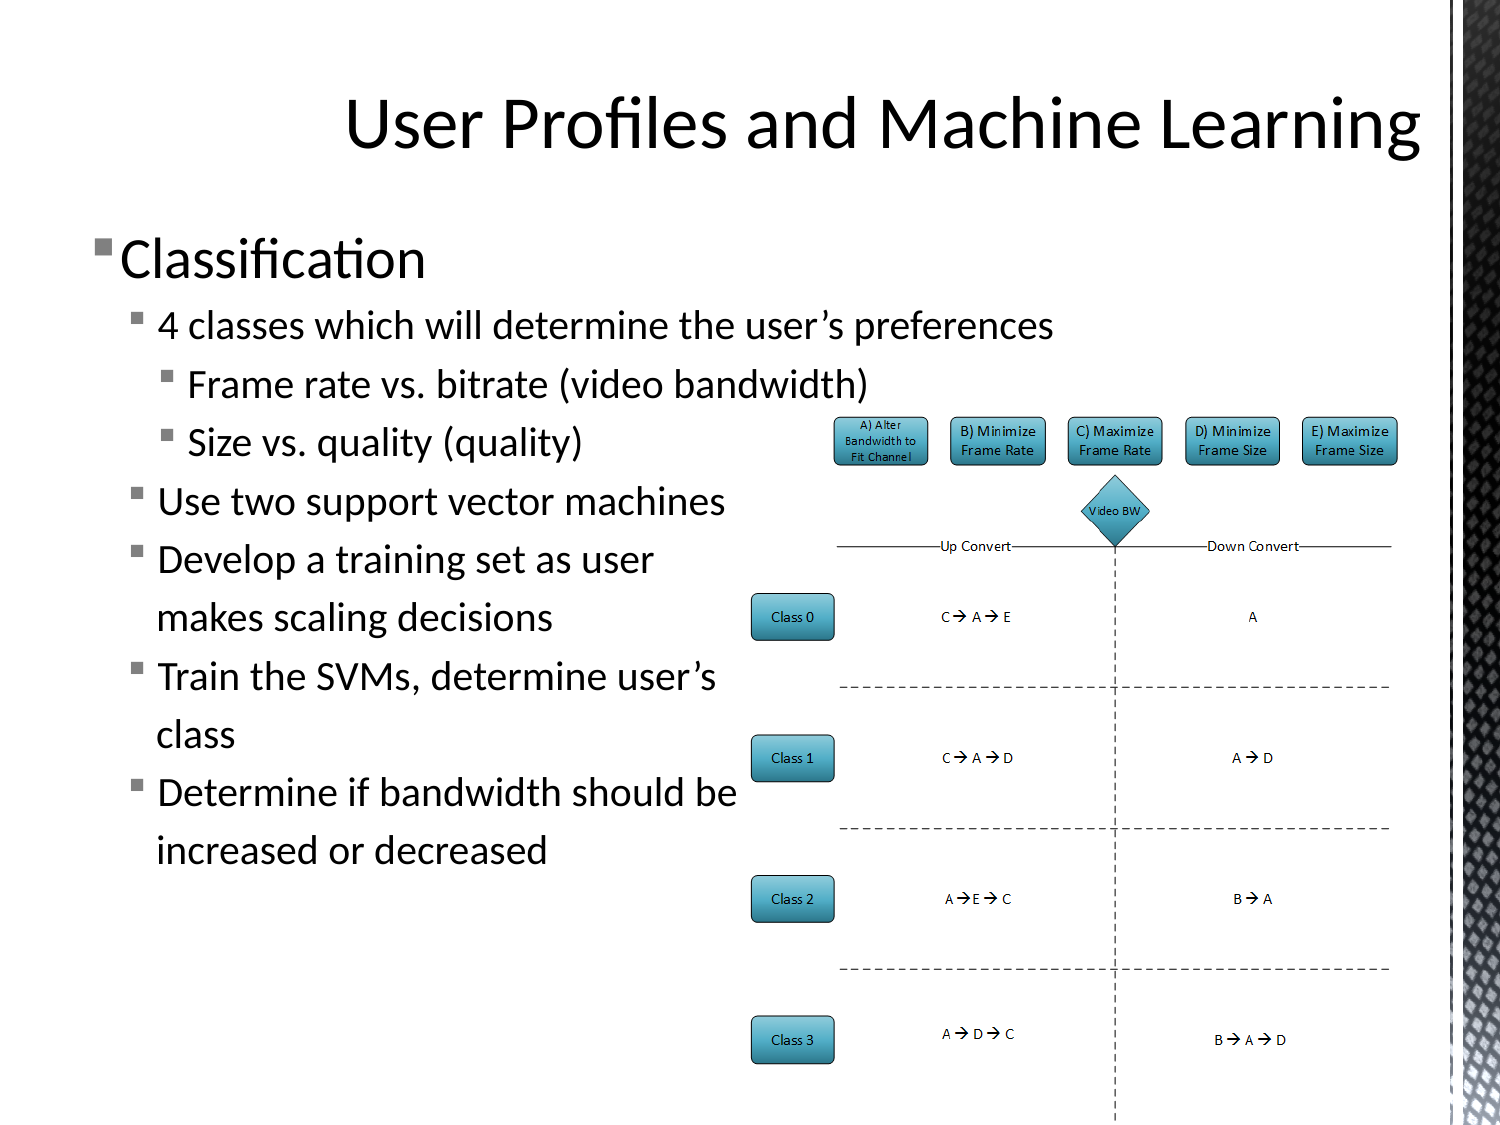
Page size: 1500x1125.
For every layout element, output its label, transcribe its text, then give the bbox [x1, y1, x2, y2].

list Classification 4 classes which will determine the user’s preferences Frame rate vs. bitrate (video bandwidth) Size vs. quality (quality) Use two support vector machines Develop a training set as user makes scaling decisions Train the SVMs, determine user’s class Determine if bandwidth should be increased or decreased [75, 212, 1425, 1013]
picture [1447, 0, 1500, 1125]
title User Profiles and Machine Learning [37, 75, 1438, 163]
picture [749, 412, 1401, 1123]
